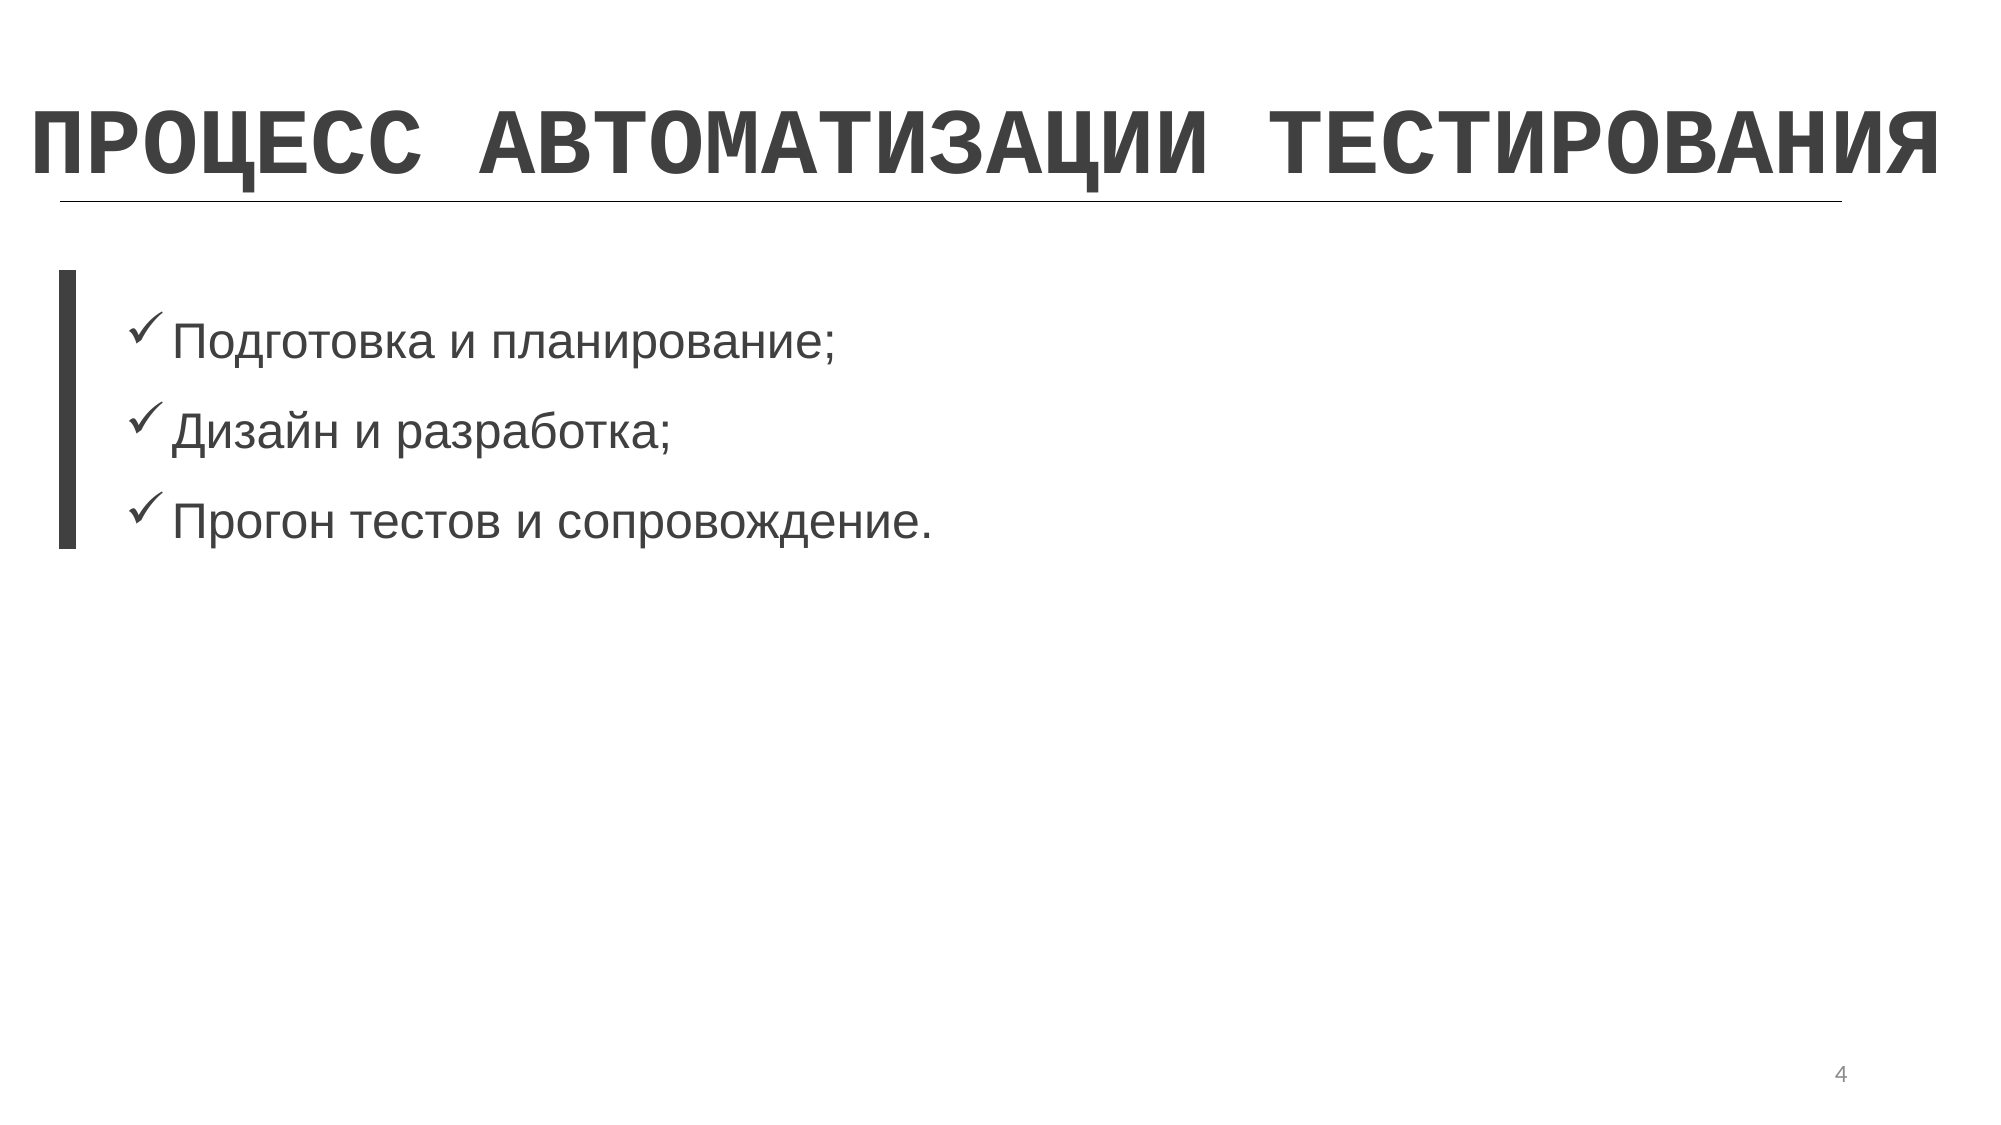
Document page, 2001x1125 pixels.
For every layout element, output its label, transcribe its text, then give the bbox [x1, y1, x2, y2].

text_box ПРОЦЕСС АВТОМАТИЗАЦИИ ТЕСТИРОВАНИЯ [14, 72, 1958, 200]
slide_number 4 [1412, 1042, 1863, 1103]
text_box Подготовка и планирование; Дизайн и разработка; Прогон тестов и сопровождение. [110, 271, 1959, 557]
text_box [59, 270, 76, 549]
